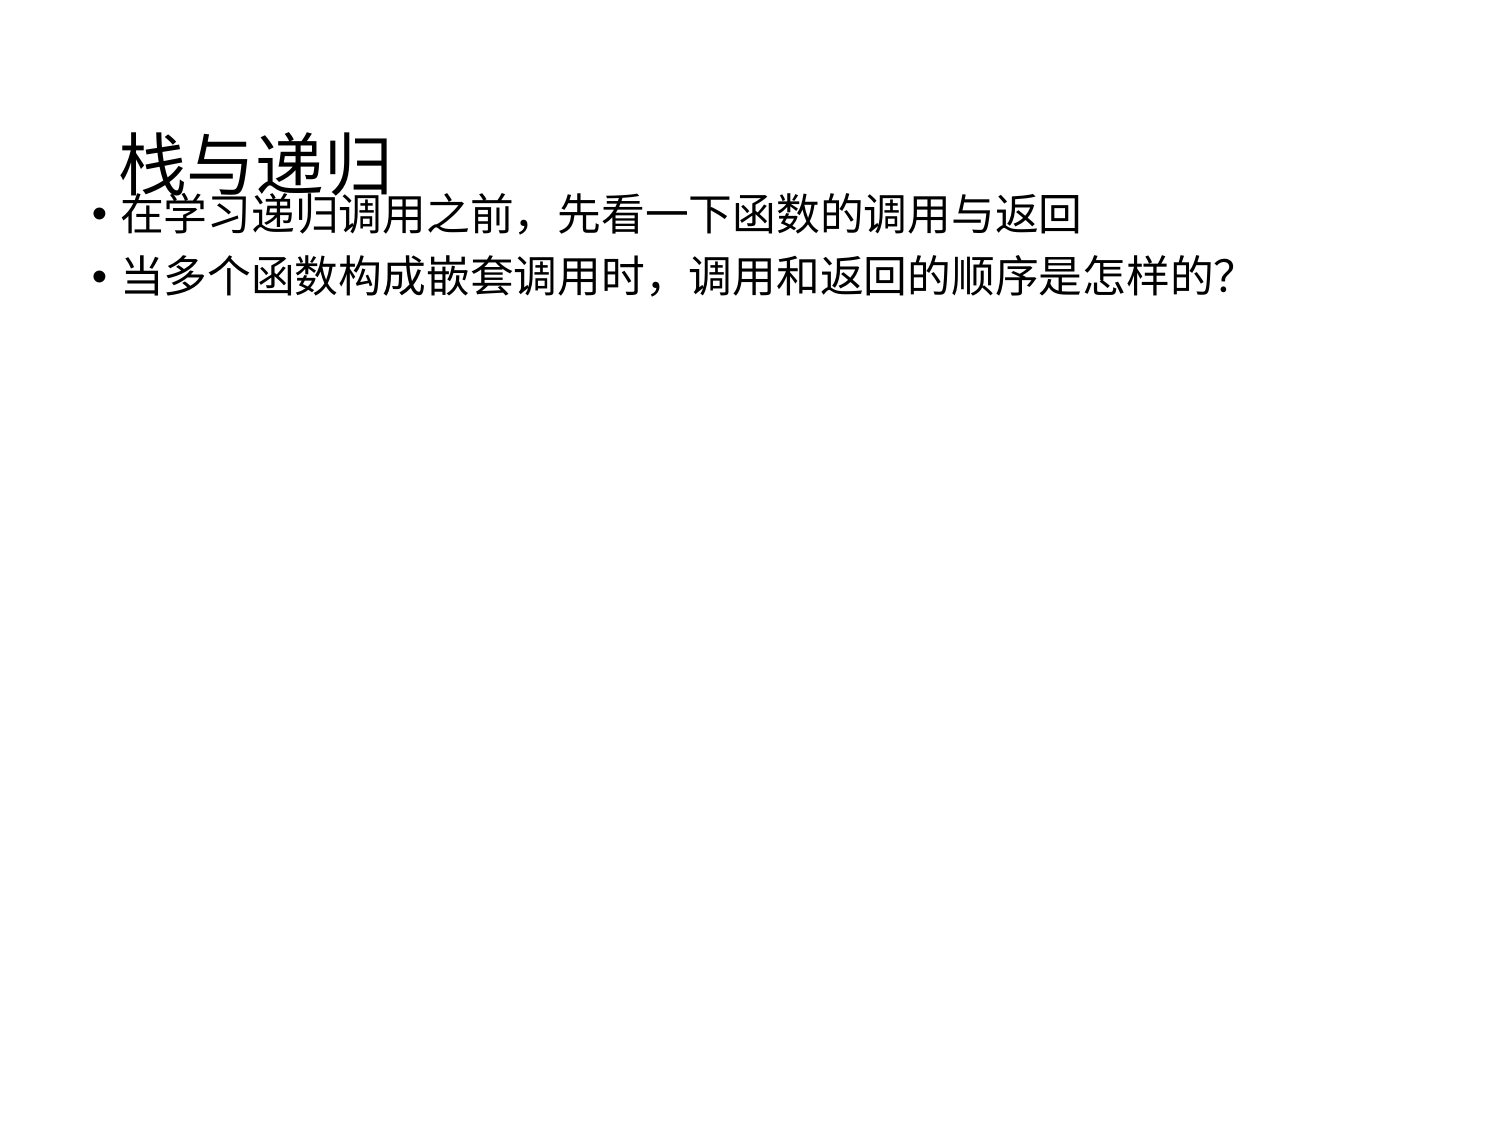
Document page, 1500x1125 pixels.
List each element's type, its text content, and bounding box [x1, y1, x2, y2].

list 在学习递归调用之前，先看一下函数的调用与返回 当多个函数构成嵌套调用时，调用和返回的顺序是怎样的？ [76, 184, 1424, 528]
title 栈与递归 [103, 59, 1397, 184]
